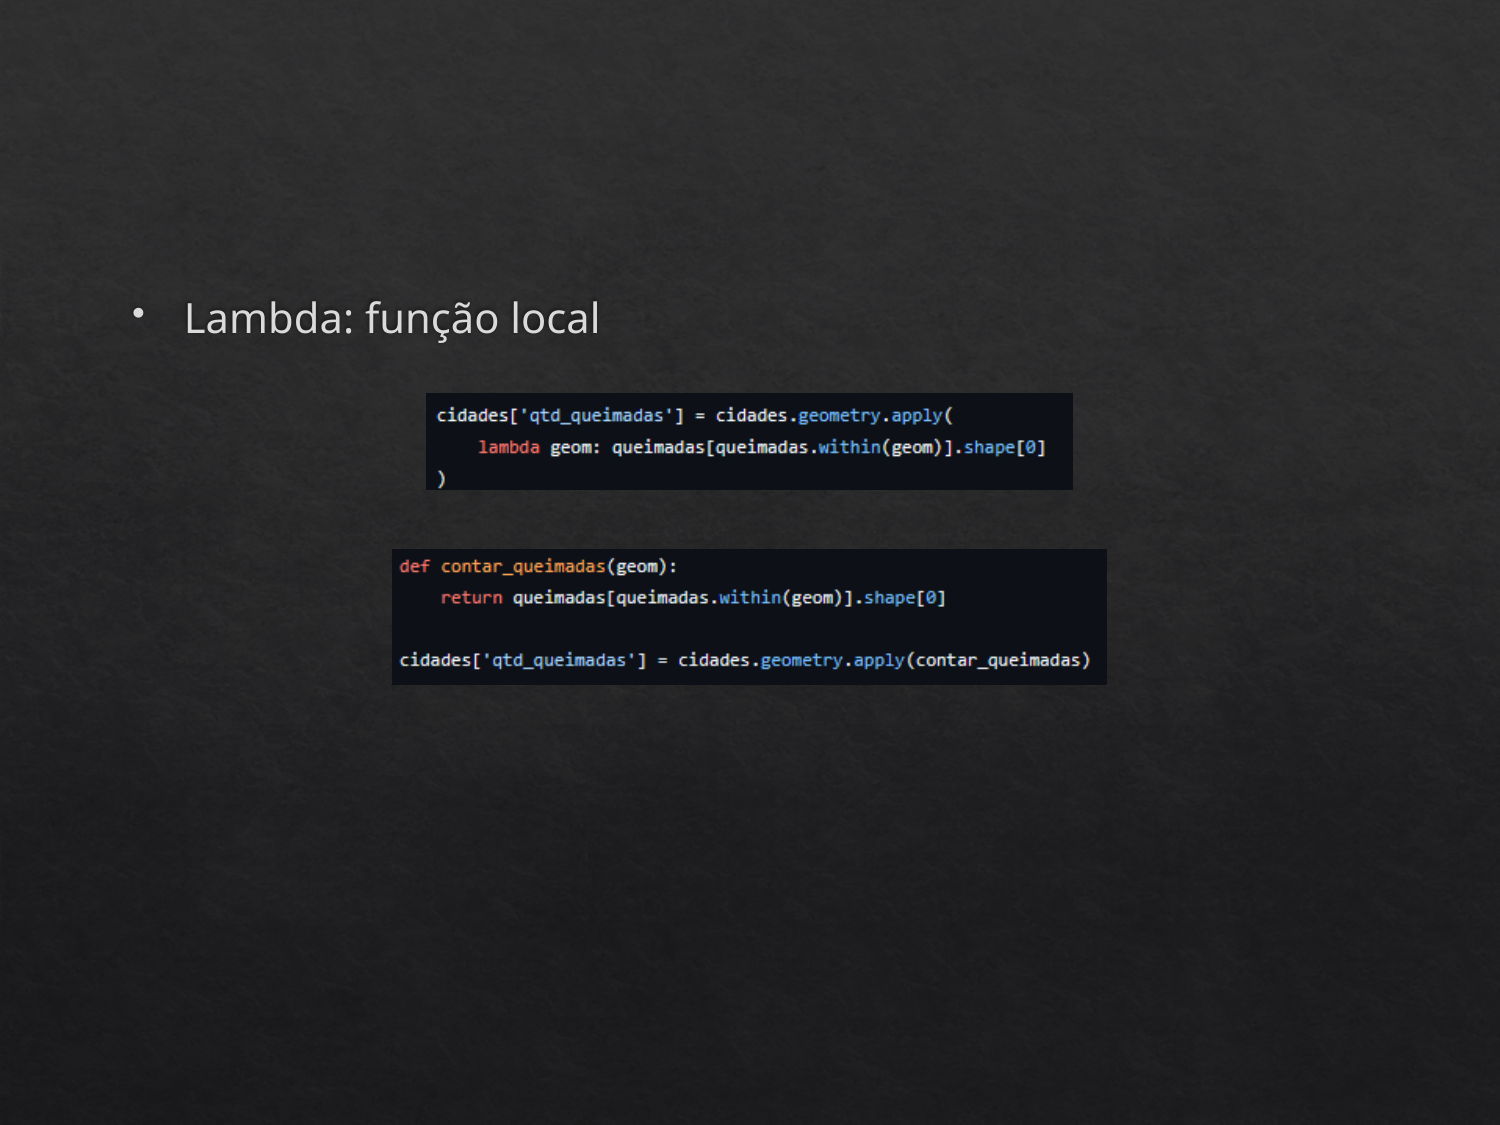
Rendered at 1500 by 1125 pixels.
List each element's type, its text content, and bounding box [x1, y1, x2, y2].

picture [392, 548, 1108, 686]
list Lambda: função local [112, 284, 1387, 950]
picture [426, 393, 1073, 490]
